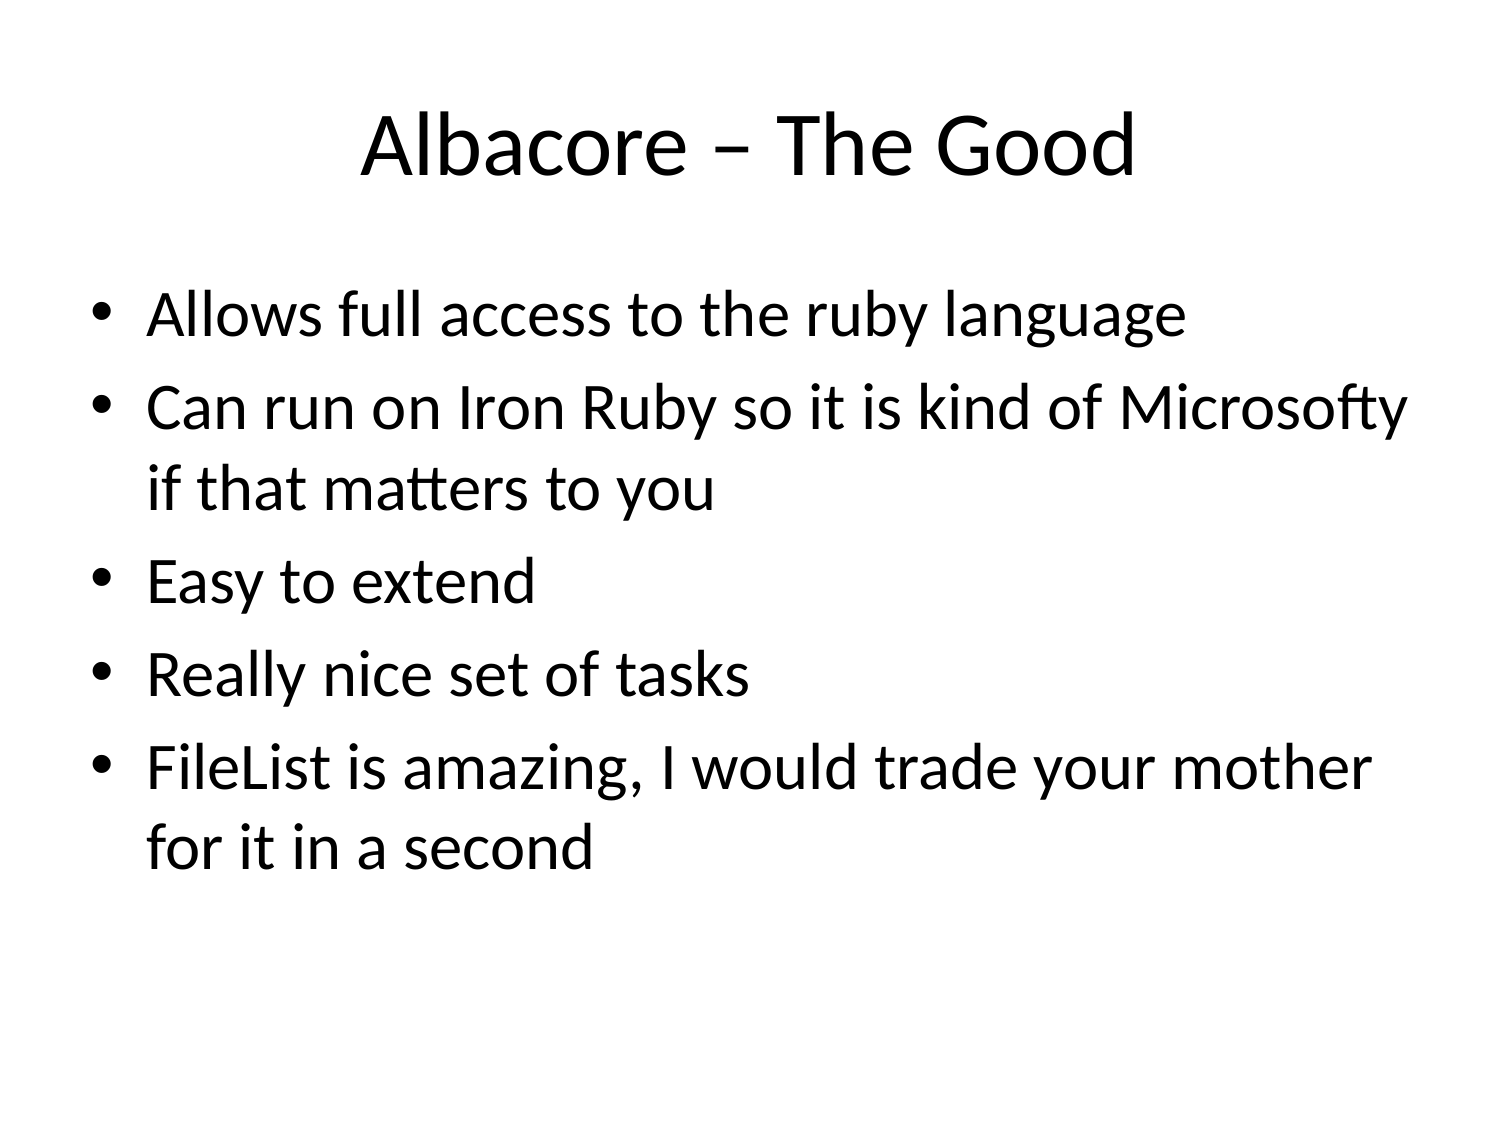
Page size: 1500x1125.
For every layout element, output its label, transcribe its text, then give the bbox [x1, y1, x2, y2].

title Albacore – The Good [75, 45, 1425, 233]
list Allows full access to the ruby language Can run on Iron Ruby so it is kind of Microsofty if that matters to you Easy to extend Really nice set of tasks FileList is amazing, I would trade your mother for it in a second [75, 262, 1425, 1005]
